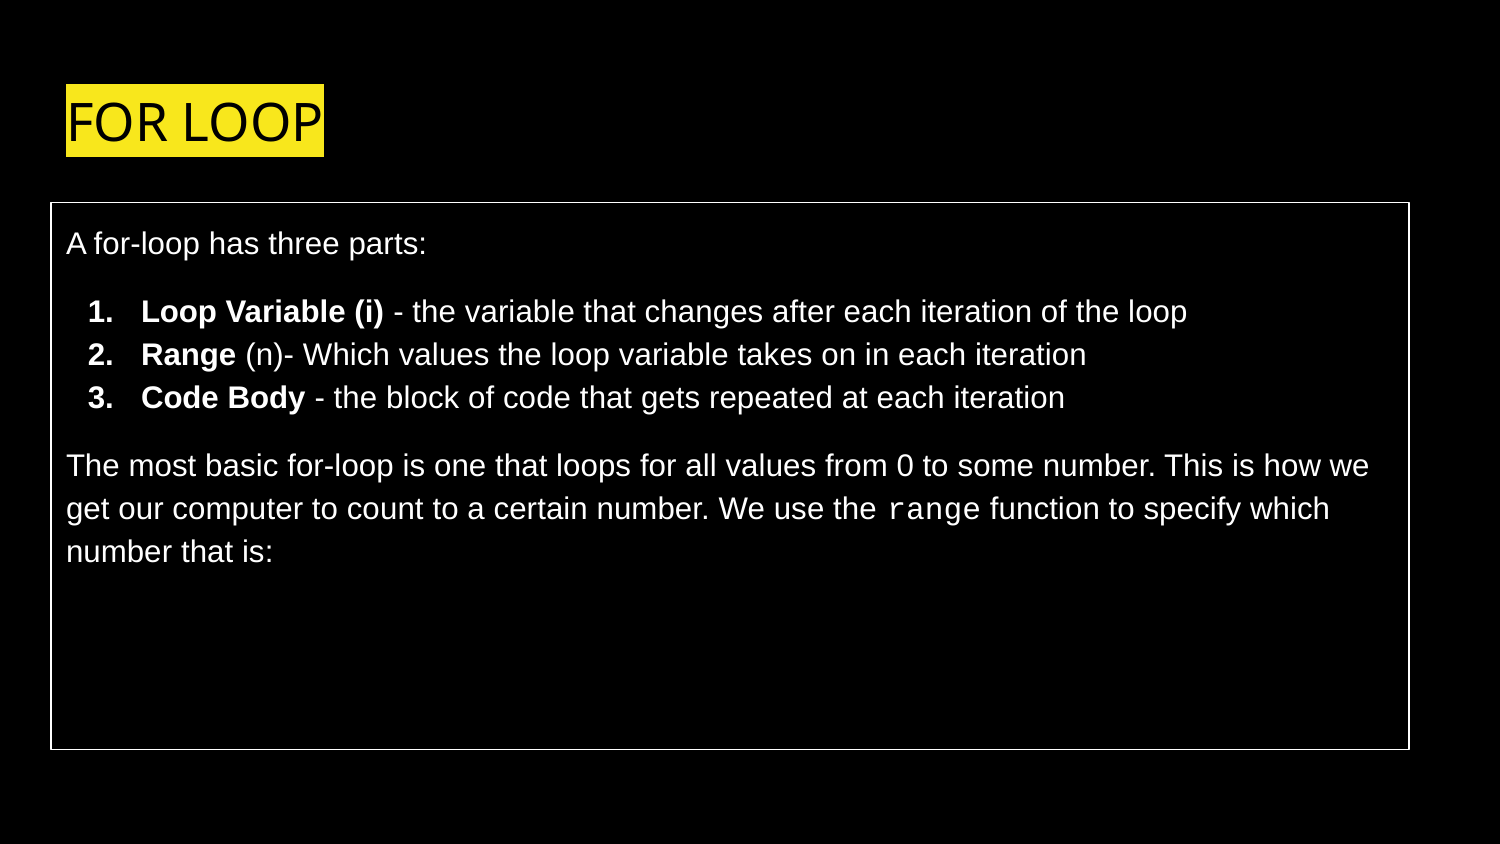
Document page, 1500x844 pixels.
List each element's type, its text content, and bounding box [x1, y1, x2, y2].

title FOR LOOP [51, 72, 1449, 167]
list A for-loop has three parts: Loop Variable (i) - the variable that changes after each iteration of the loop Range (n)- Which values the loop variable takes on in each iteration Code Body - the block of code that gets repeated at each iteration The most basic for-loop is one that loops for all values from 0 to some number. This is how we get our computer to count to a certain number. We use the range function to specify which number that is: [51, 202, 1409, 750]
